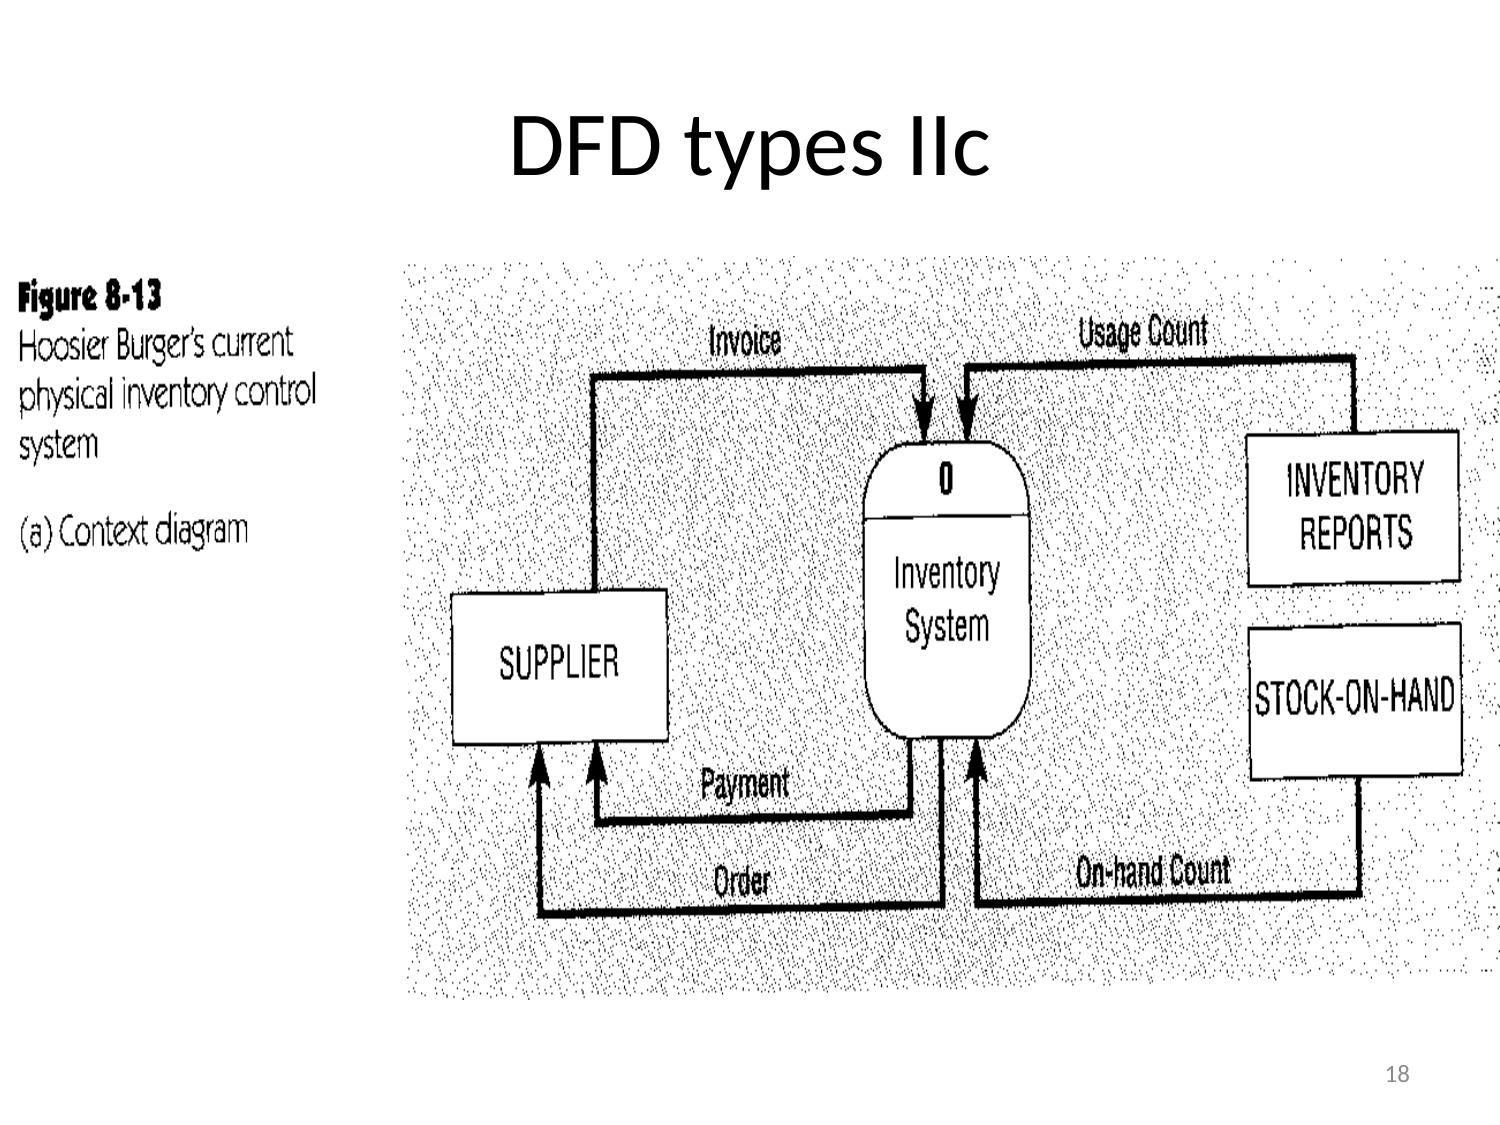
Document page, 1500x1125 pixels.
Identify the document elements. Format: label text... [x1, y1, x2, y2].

picture [12, 256, 1500, 1001]
slide_number 18 [1074, 1042, 1425, 1103]
title DFD types IIc [75, 45, 1425, 233]
